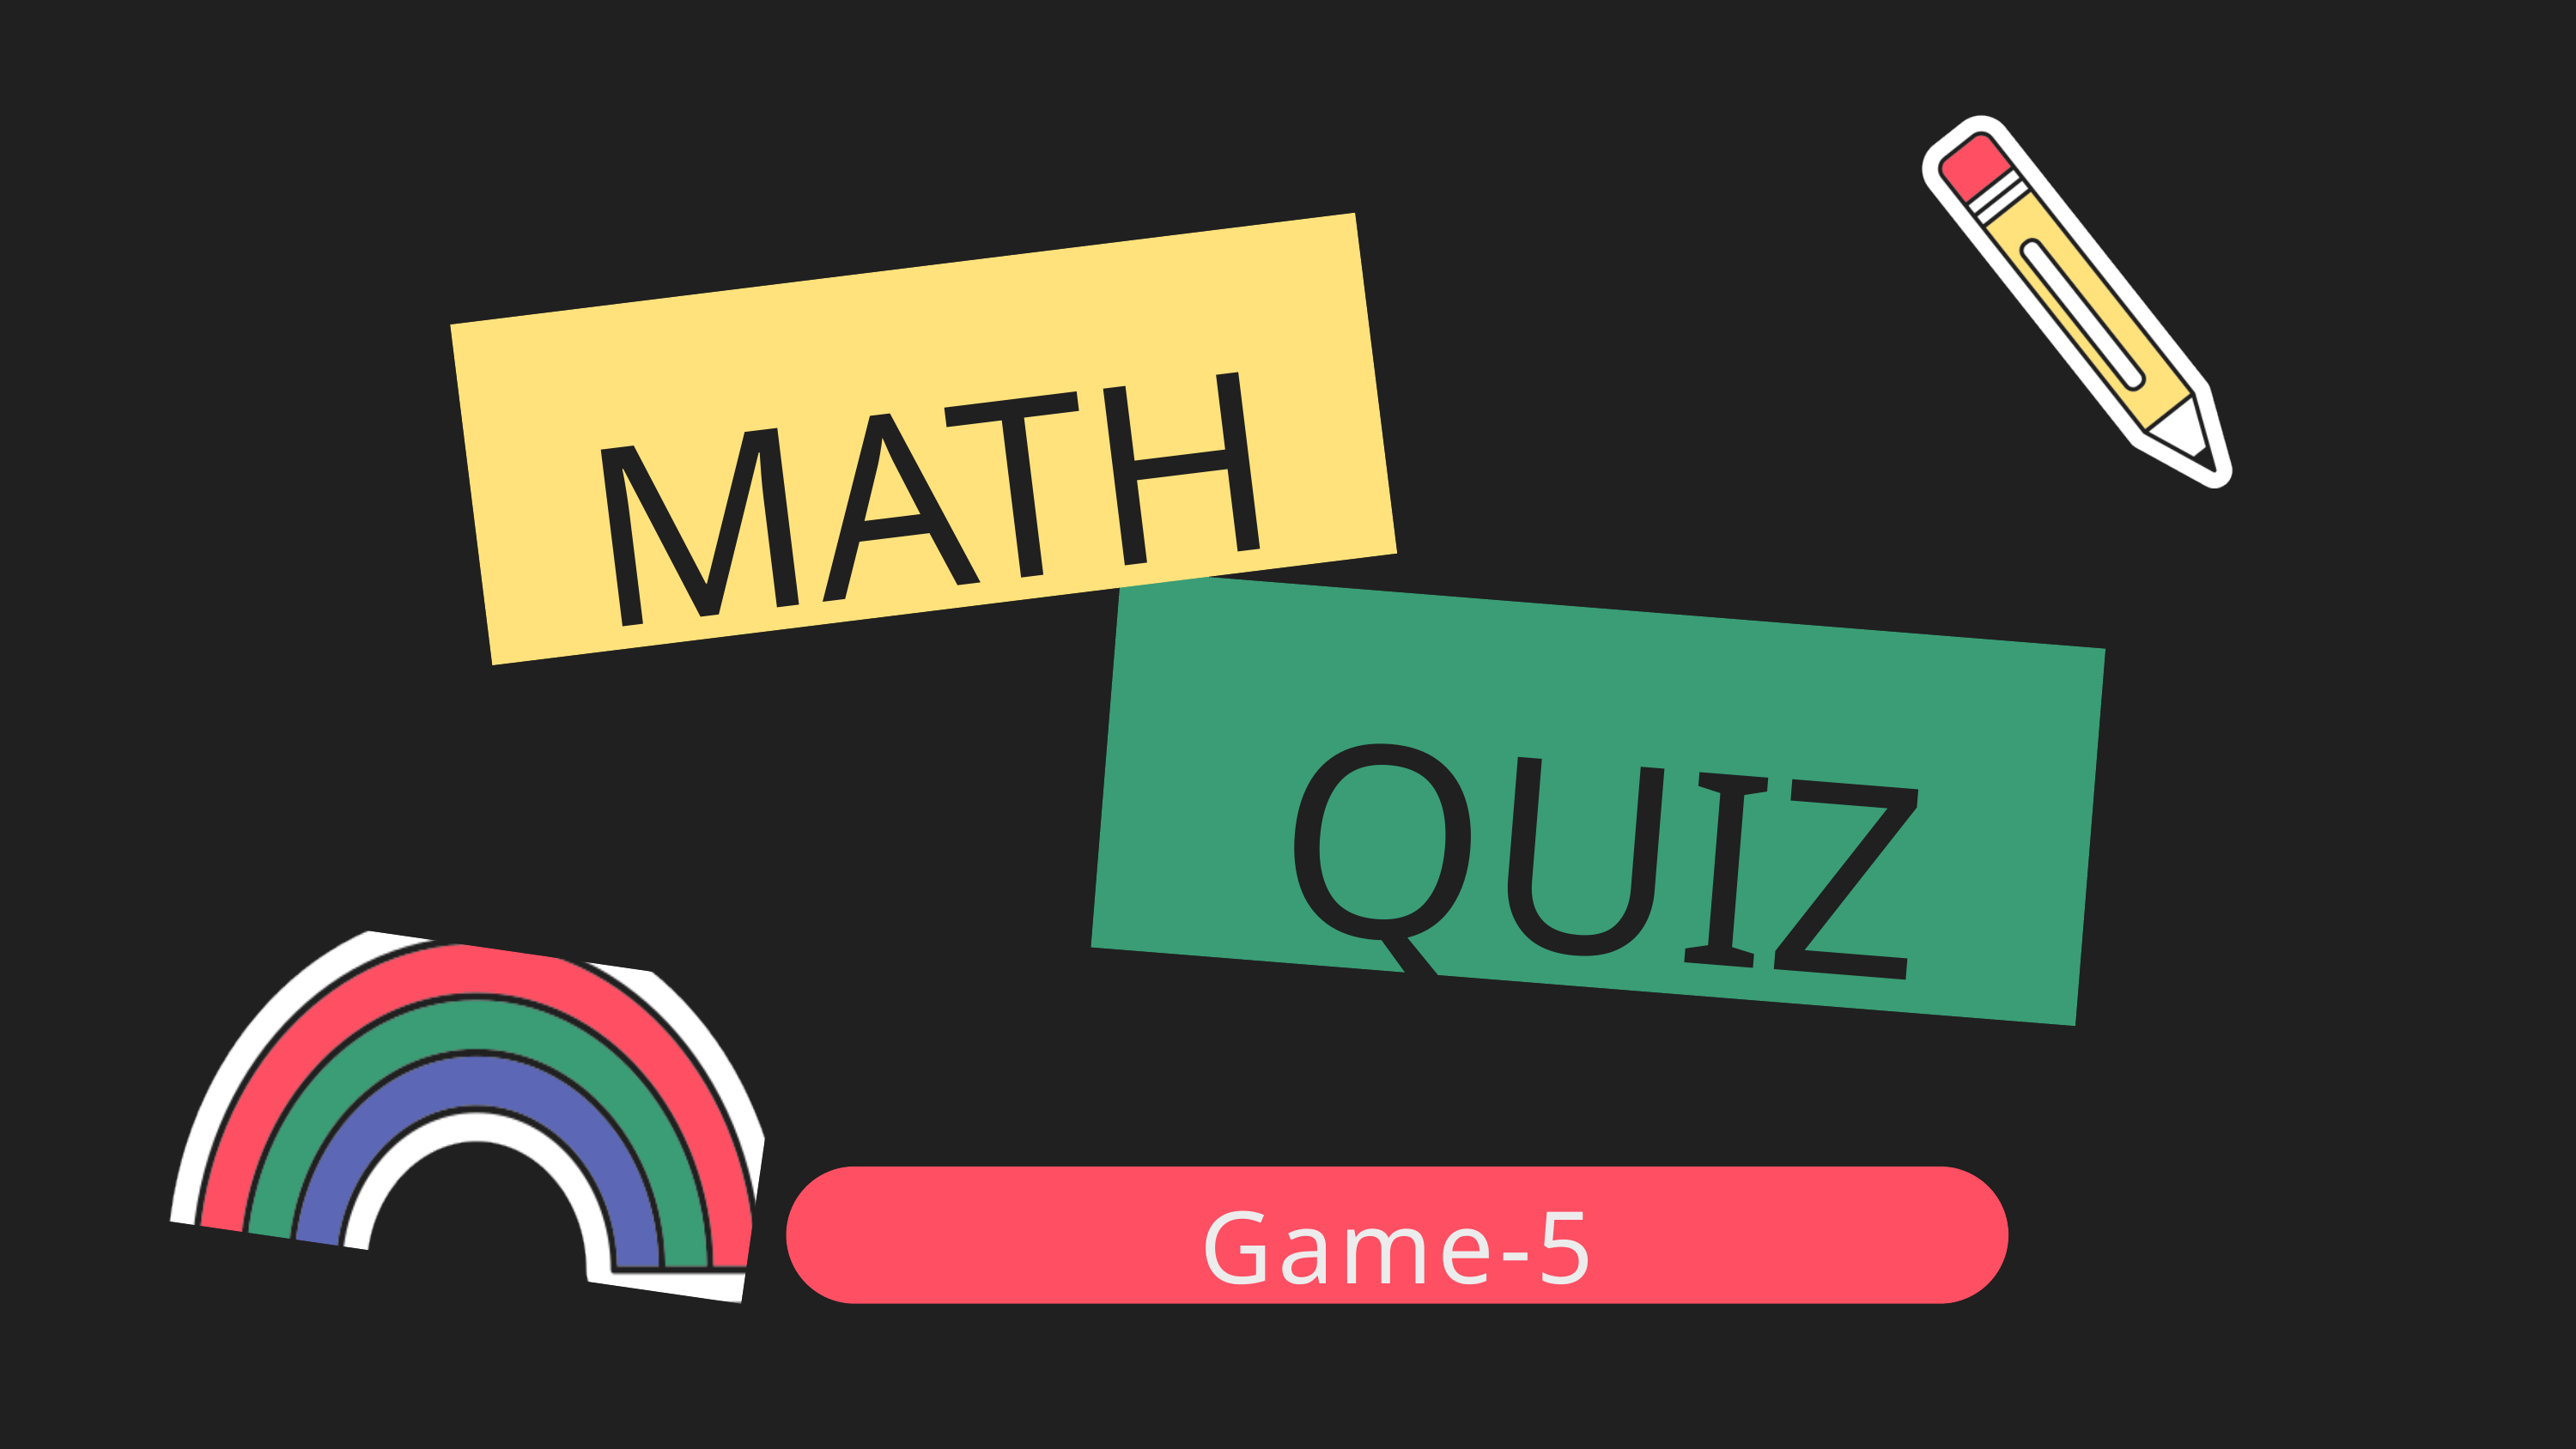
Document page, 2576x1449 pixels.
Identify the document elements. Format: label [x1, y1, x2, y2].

text_box [786, 1166, 2009, 1304]
text_box [167, 908, 787, 1304]
text_box [1918, 112, 2234, 488]
text_box [450, 212, 1398, 669]
text_box [1091, 569, 2106, 1027]
